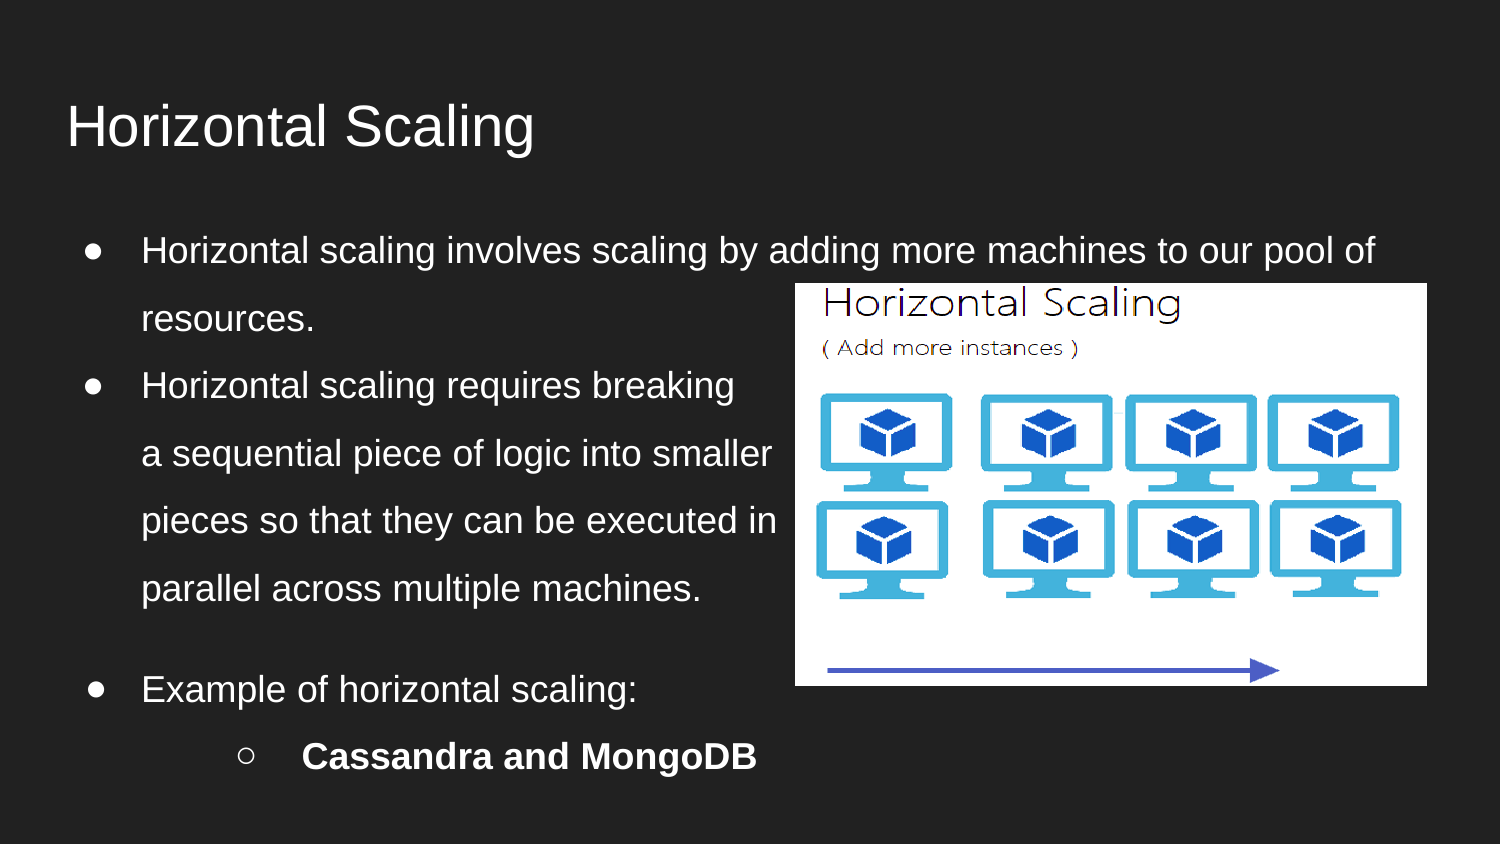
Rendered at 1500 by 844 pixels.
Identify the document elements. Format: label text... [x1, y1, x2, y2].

picture [795, 283, 1427, 687]
title Horizontal Scaling [51, 72, 1449, 167]
list Horizontal scaling involves scaling by adding more machines to our pool of resources. Horizontal scaling requires breaking a sequential piece of logic into smaller pieces so that they can be executed in parallel across multiple machines. Example of horizontal scaling: Cassandra and MongoDB [51, 189, 1449, 750]
